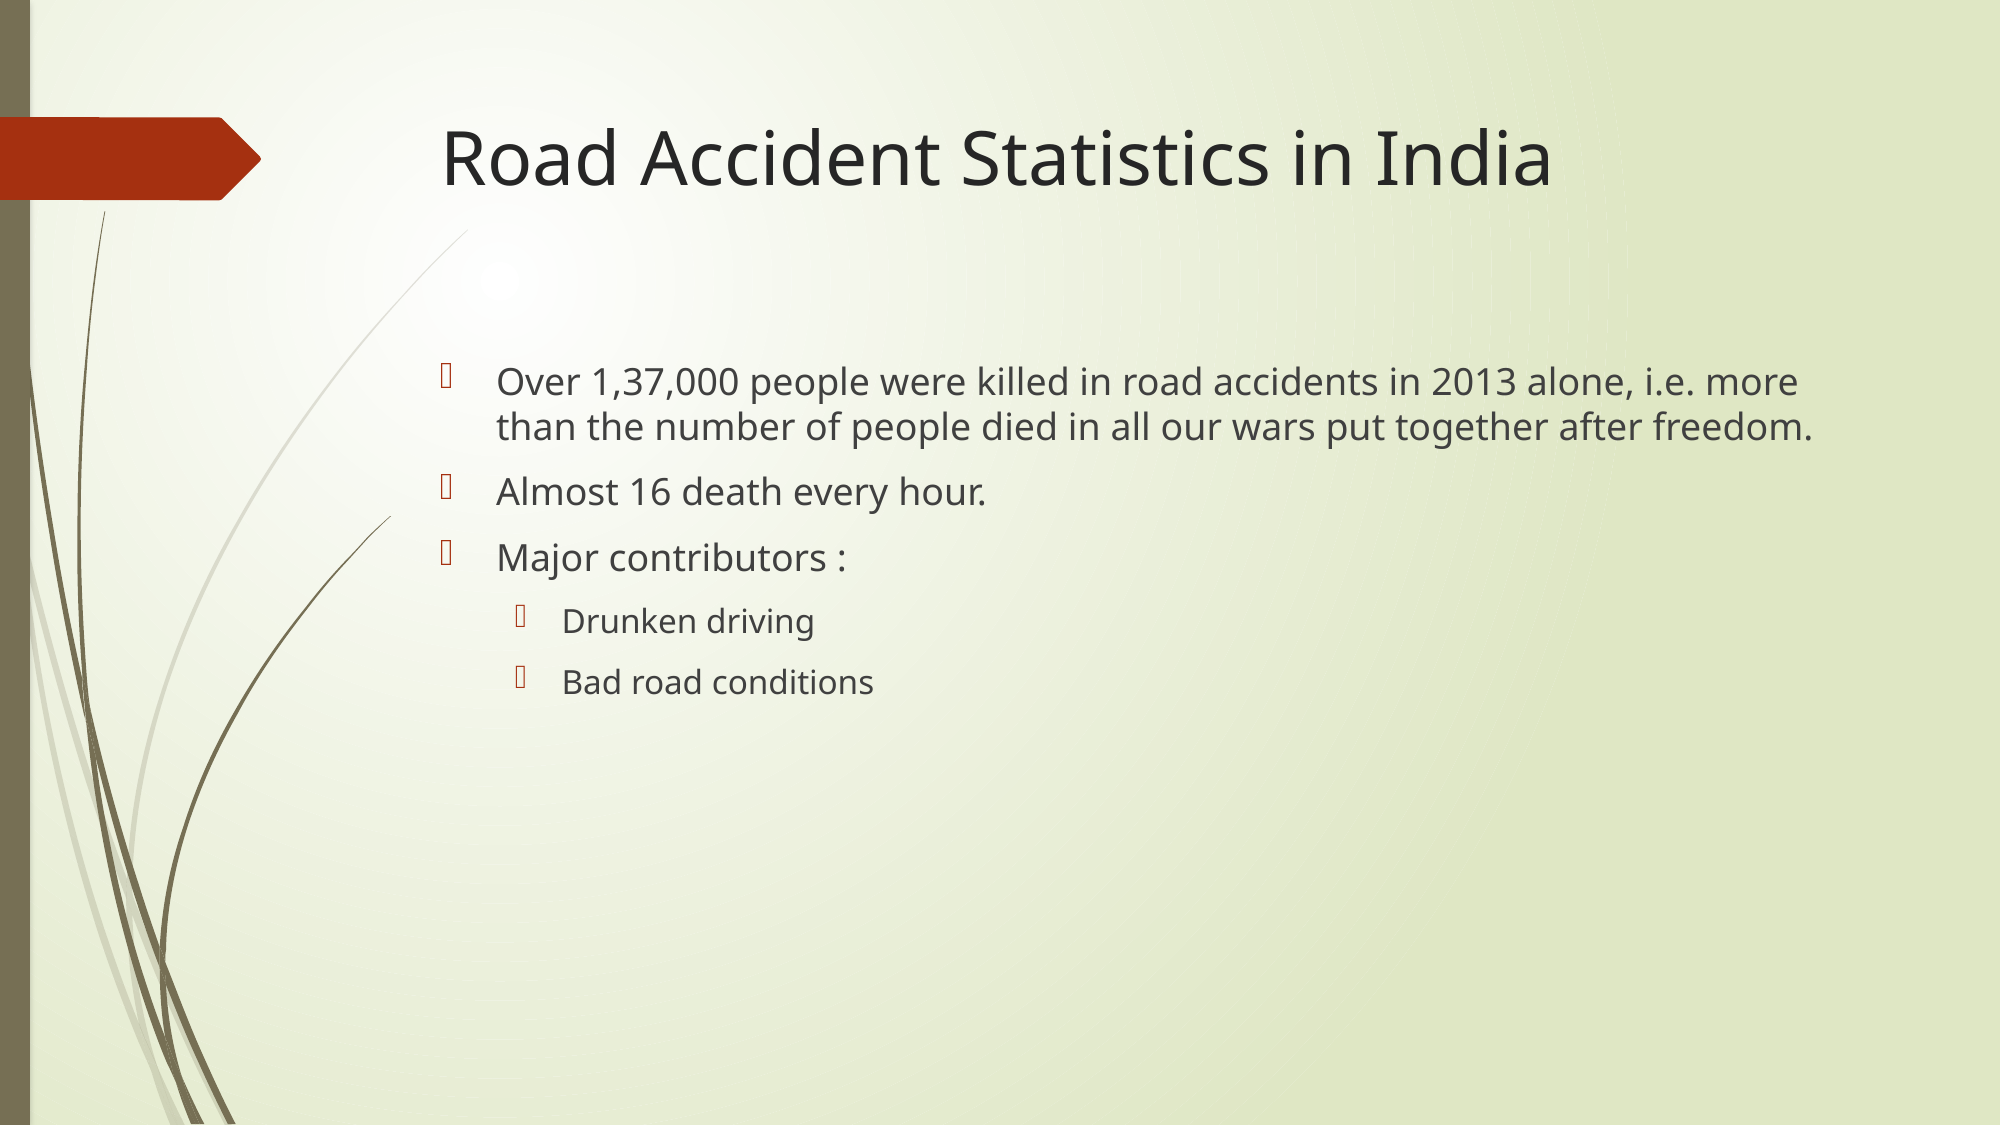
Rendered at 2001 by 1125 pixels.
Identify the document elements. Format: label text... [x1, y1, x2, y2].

list Over 1,37,000 people were killed in road accidents in 2013 alone, i.e. more than the number of people died in all our wars put together after freedom. Almost 16 death every hour. Major contributors : Drunken driving Bad road conditions [424, 350, 1888, 970]
title Road Accident Statistics in India [425, 102, 1888, 313]
